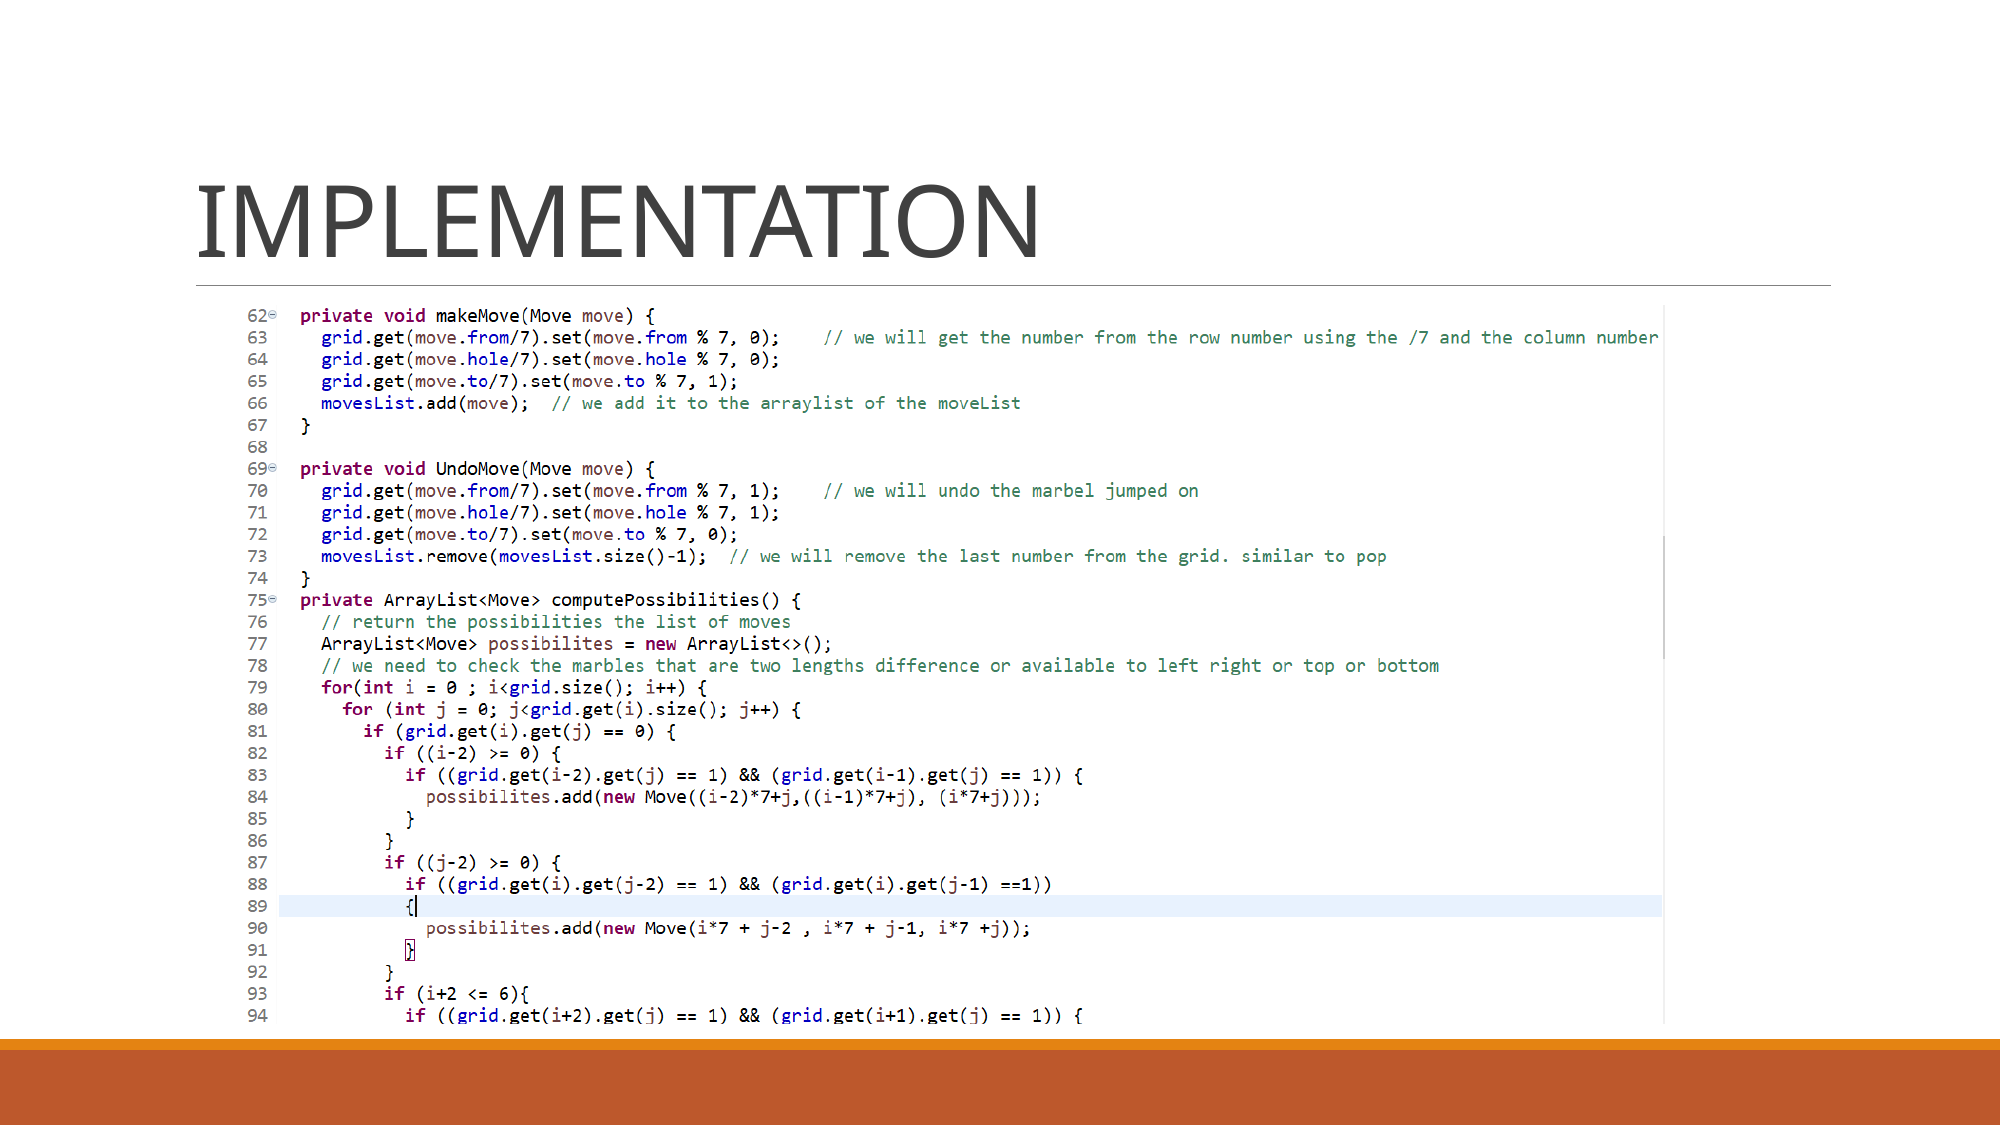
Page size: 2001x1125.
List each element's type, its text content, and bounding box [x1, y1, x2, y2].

picture [238, 305, 1665, 1025]
title IMPLEMENTATION [180, 47, 1830, 285]
